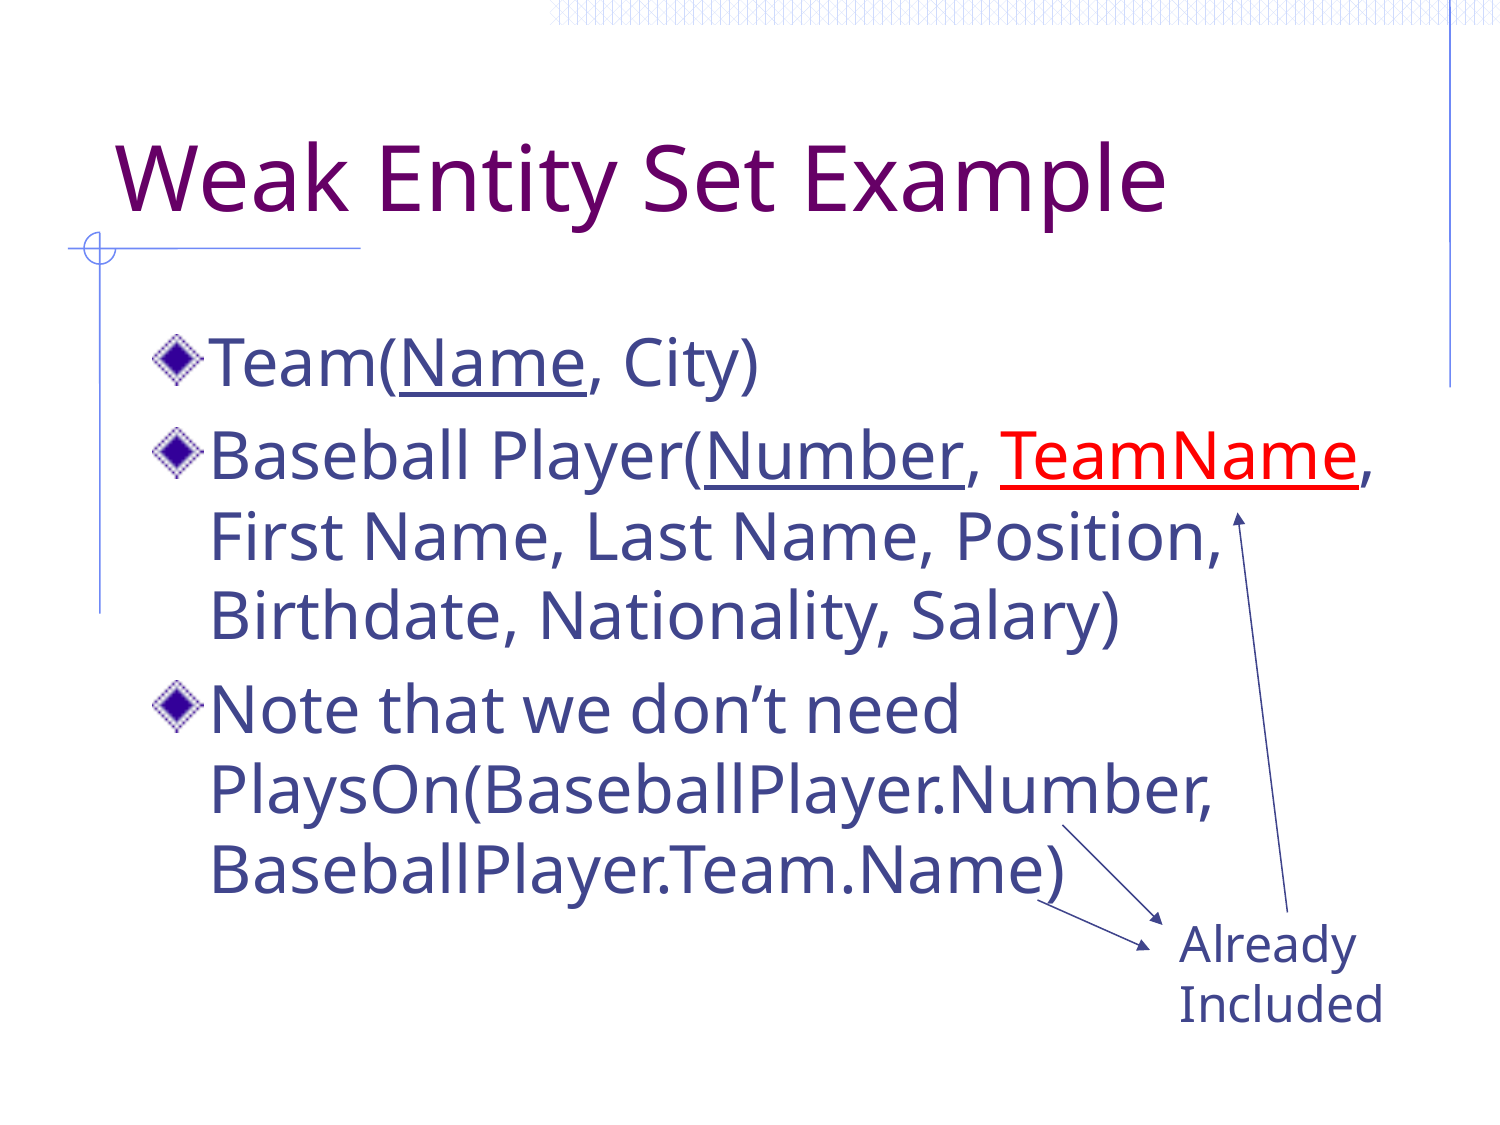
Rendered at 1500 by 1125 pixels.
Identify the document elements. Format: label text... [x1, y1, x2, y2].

text_box [1232, 512, 1288, 913]
list Team(Name, City) Baseball Player(Number, TeamName, First Name, Last Name, Position, Birthdate, Nationality, Salary) Note that we don’t need PlaysOn(BaseballPlayer.Number, BaseballPlayer.Team.Name) [137, 312, 1413, 988]
picture [152, 427, 204, 479]
title Weak Entity Set Example [99, 50, 1375, 238]
picture [152, 680, 204, 733]
text_box Already Included [1165, 905, 1401, 1041]
picture [152, 334, 204, 386]
text_box [1062, 824, 1163, 925]
text_box [1037, 899, 1150, 951]
